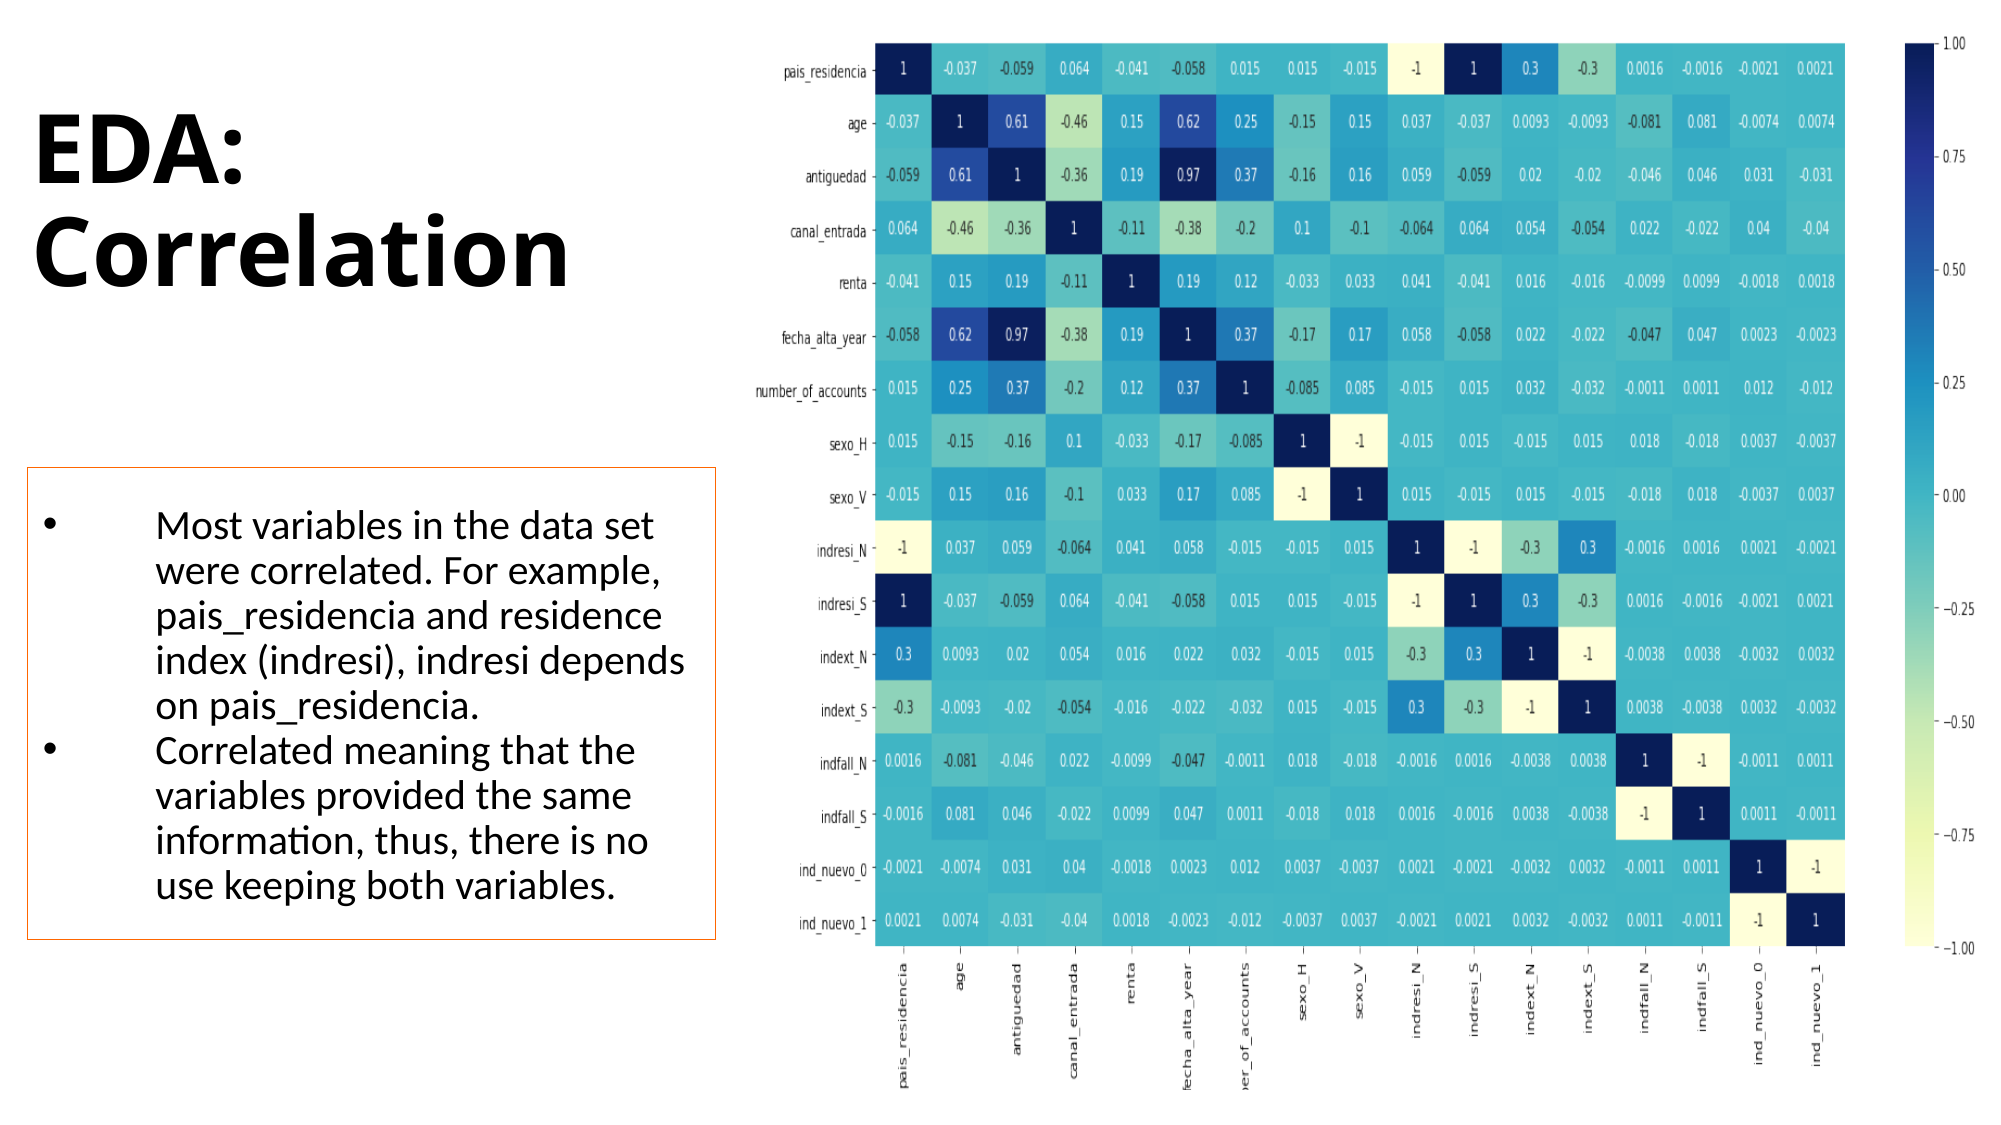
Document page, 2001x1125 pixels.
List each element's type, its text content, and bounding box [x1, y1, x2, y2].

text_box EDA: Correlation [16, 96, 728, 312]
text_box Most variables in the data set were correlated. For example, pais_residencia and residence index (indresi), indresi depends on pais_residencia. Correlated meaning that the variables provided the same information, thus, there is no use keeping both variables. [27, 467, 716, 940]
picture [747, 25, 1983, 1091]
